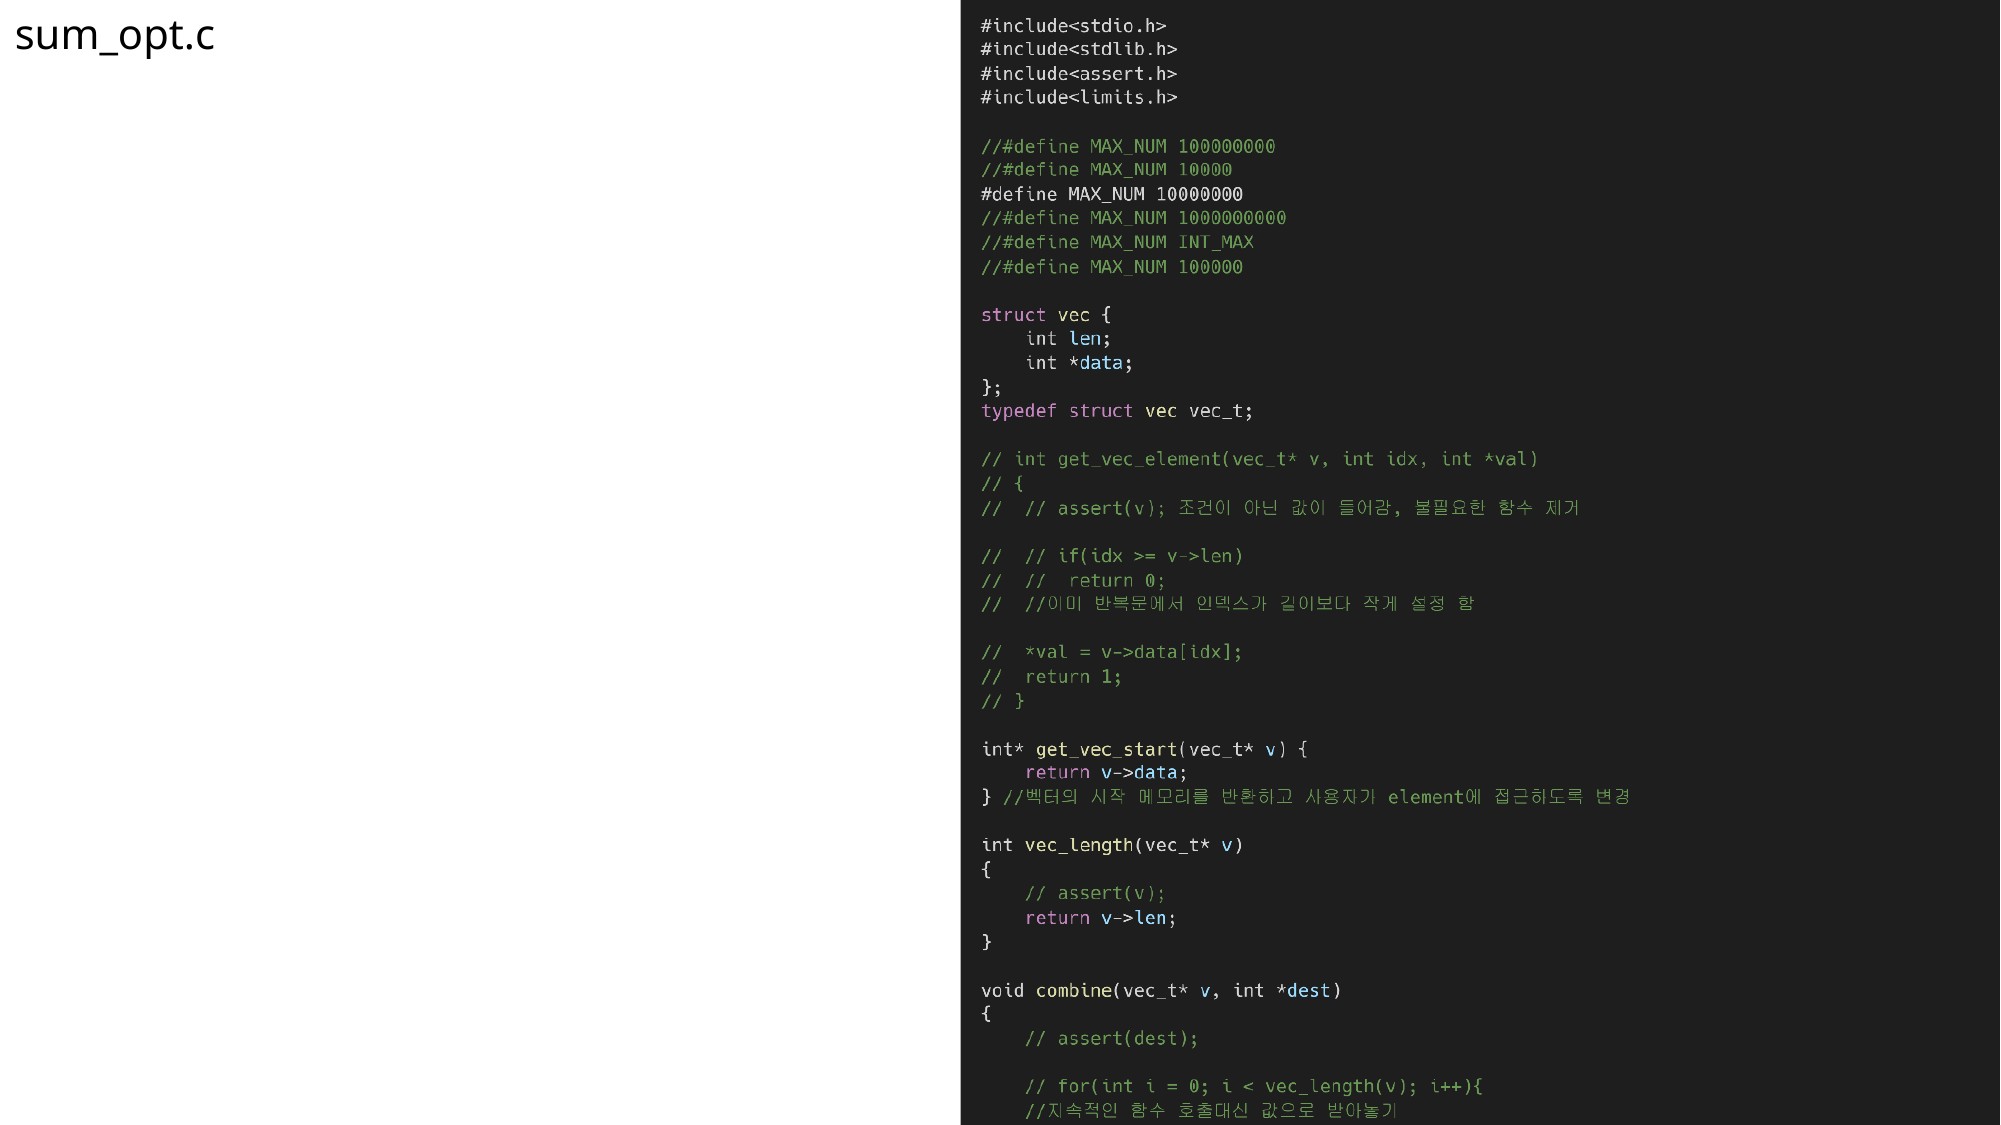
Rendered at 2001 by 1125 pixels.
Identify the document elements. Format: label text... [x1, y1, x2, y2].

text_box sum_opt.c [0, 0, 274, 65]
picture [960, 0, 2000, 1125]
